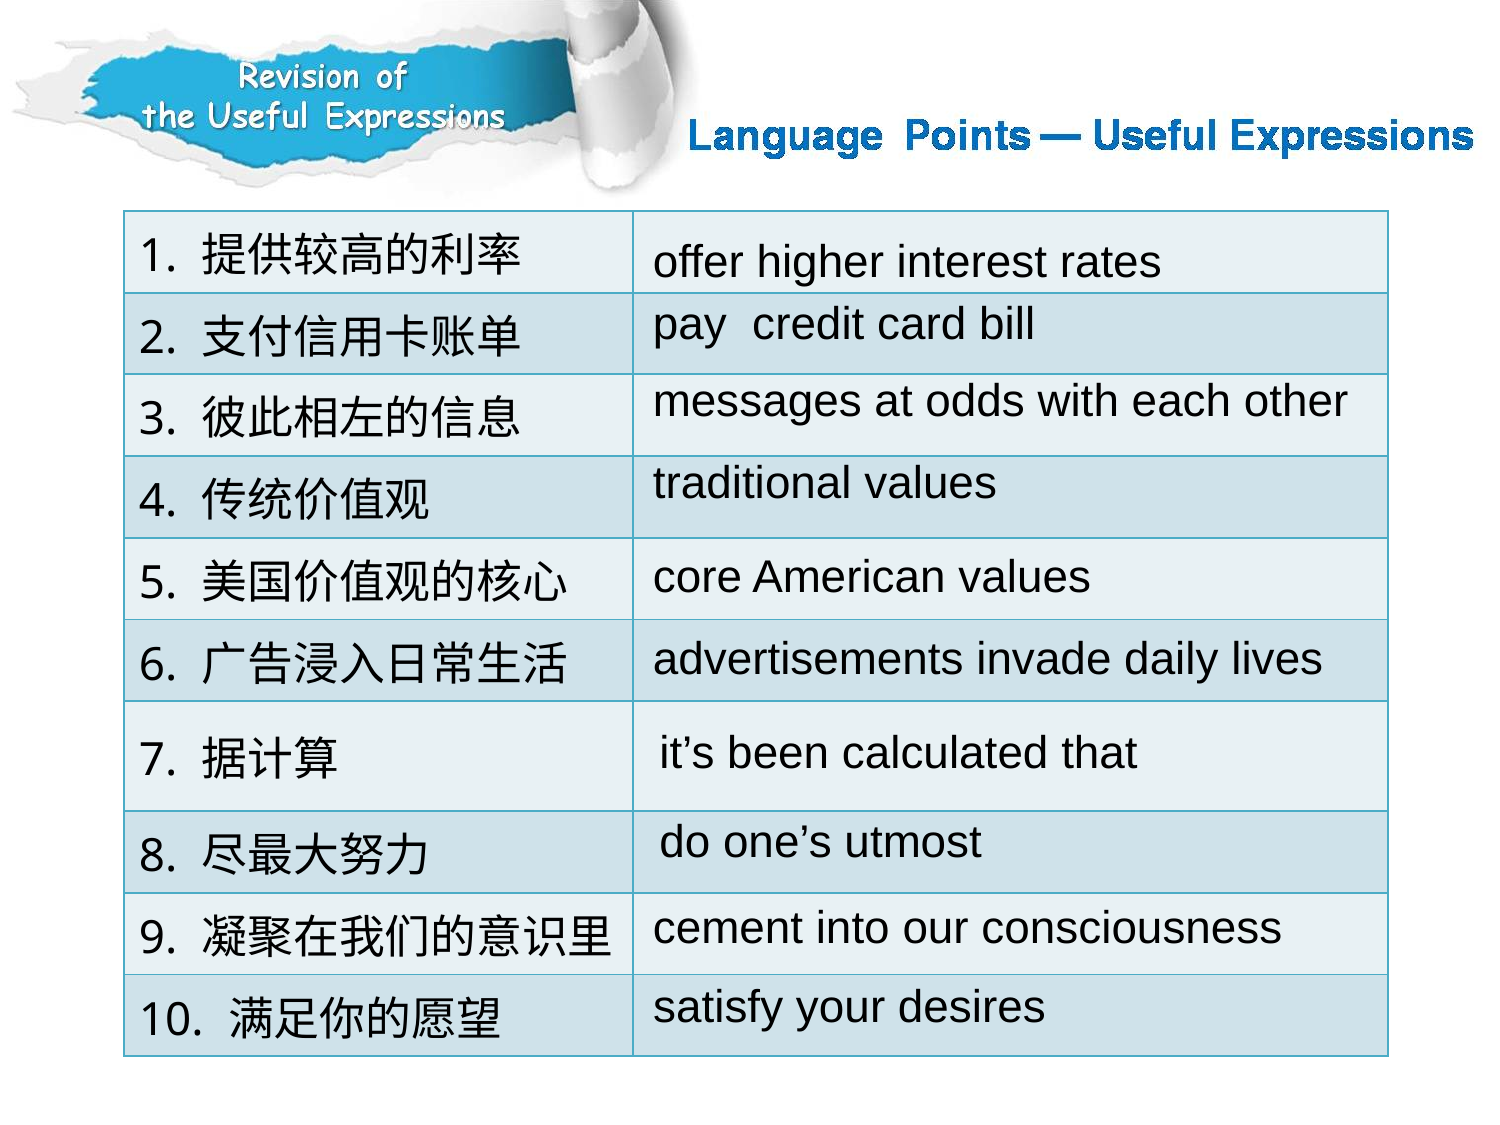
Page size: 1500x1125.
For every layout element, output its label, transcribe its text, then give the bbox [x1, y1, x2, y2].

text_box do one’s utmost [644, 824, 1436, 872]
table_header 1. 提供较高的利率 [125, 219, 632, 292]
table_cell [634, 375, 1387, 455]
table_cell [634, 975, 1387, 1055]
table_cell [634, 539, 1387, 619]
text_box traditional values [638, 445, 1430, 516]
table_cell 7. 据计算 [125, 702, 632, 810]
text_box satisfy your desires [638, 988, 1430, 1037]
table_cell [634, 457, 1387, 537]
table_header [634, 219, 1387, 292]
table_cell [634, 812, 1387, 892]
table_cell 3. 彼此相左的信息 [125, 375, 632, 455]
text_box core American values [638, 539, 1430, 609]
table_cell 6. 广告浸入日常生活 [125, 620, 632, 700]
table_cell [634, 294, 1387, 373]
text_box advertisements invade daily lives [638, 621, 1430, 691]
table_cell 10. 满足你的愿望 [125, 975, 632, 1055]
table_cell [634, 620, 1387, 700]
text_box offer higher interest rates [638, 223, 1430, 286]
table_cell 2. 支付信用卡账单 [125, 294, 632, 373]
text_box messages at odds with each other [638, 363, 1430, 433]
table_cell [634, 894, 1387, 974]
text_box it’s been calculated that [644, 714, 1436, 785]
text_box pay credit card bill [638, 286, 1430, 357]
picture [0, 0, 1500, 211]
table_cell 9. 凝聚在我们的意识里 [125, 894, 632, 974]
table_cell 4. 传统价值观 [125, 457, 632, 537]
text_box cement into our consciousness [638, 910, 1430, 958]
table_cell 5. 美国价值观的核心 [125, 539, 632, 619]
table_cell [634, 702, 1387, 810]
table_cell 8. 尽最大努力 [125, 812, 632, 892]
